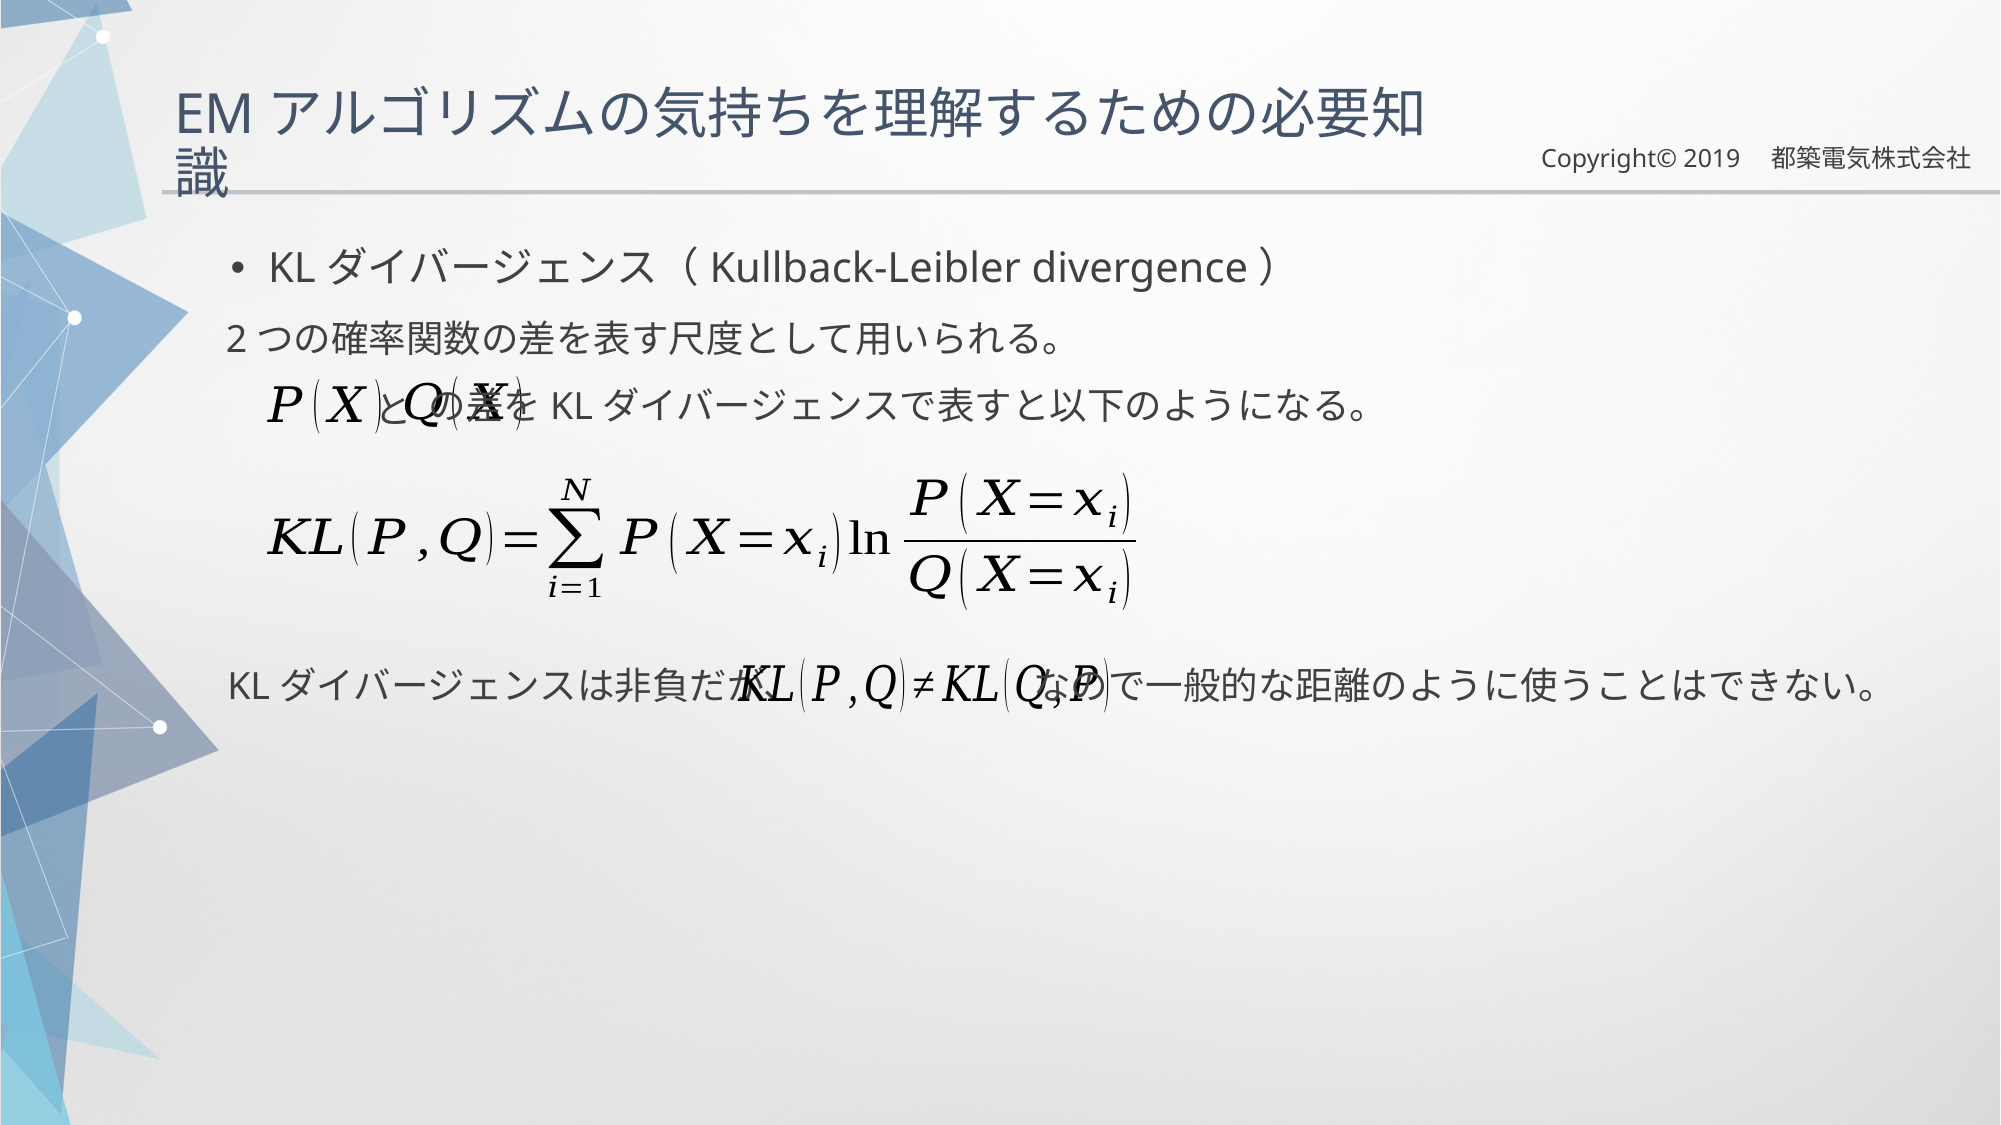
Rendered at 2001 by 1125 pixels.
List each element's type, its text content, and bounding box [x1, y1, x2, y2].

text_box の差をKLダイバージェンスで表すと以下のようになる。 [413, 374, 1403, 435]
text_box EMアルゴリズムの気持ちを理解するための必要知識 [159, 77, 1486, 214]
text_box 2つの確率関数の差を表す尺度として用いられる。 [211, 307, 1096, 368]
text_box KLダイバージェンス（Kullback-Leibler divergence） [215, 239, 1941, 344]
text_box なので一般的な距離のように使うことはできない。 [1018, 655, 1911, 715]
text_box KLダイバージェンスは非負だが、 [212, 655, 817, 715]
picture [0, 0, 2001, 1125]
text_box と [359, 378, 427, 439]
